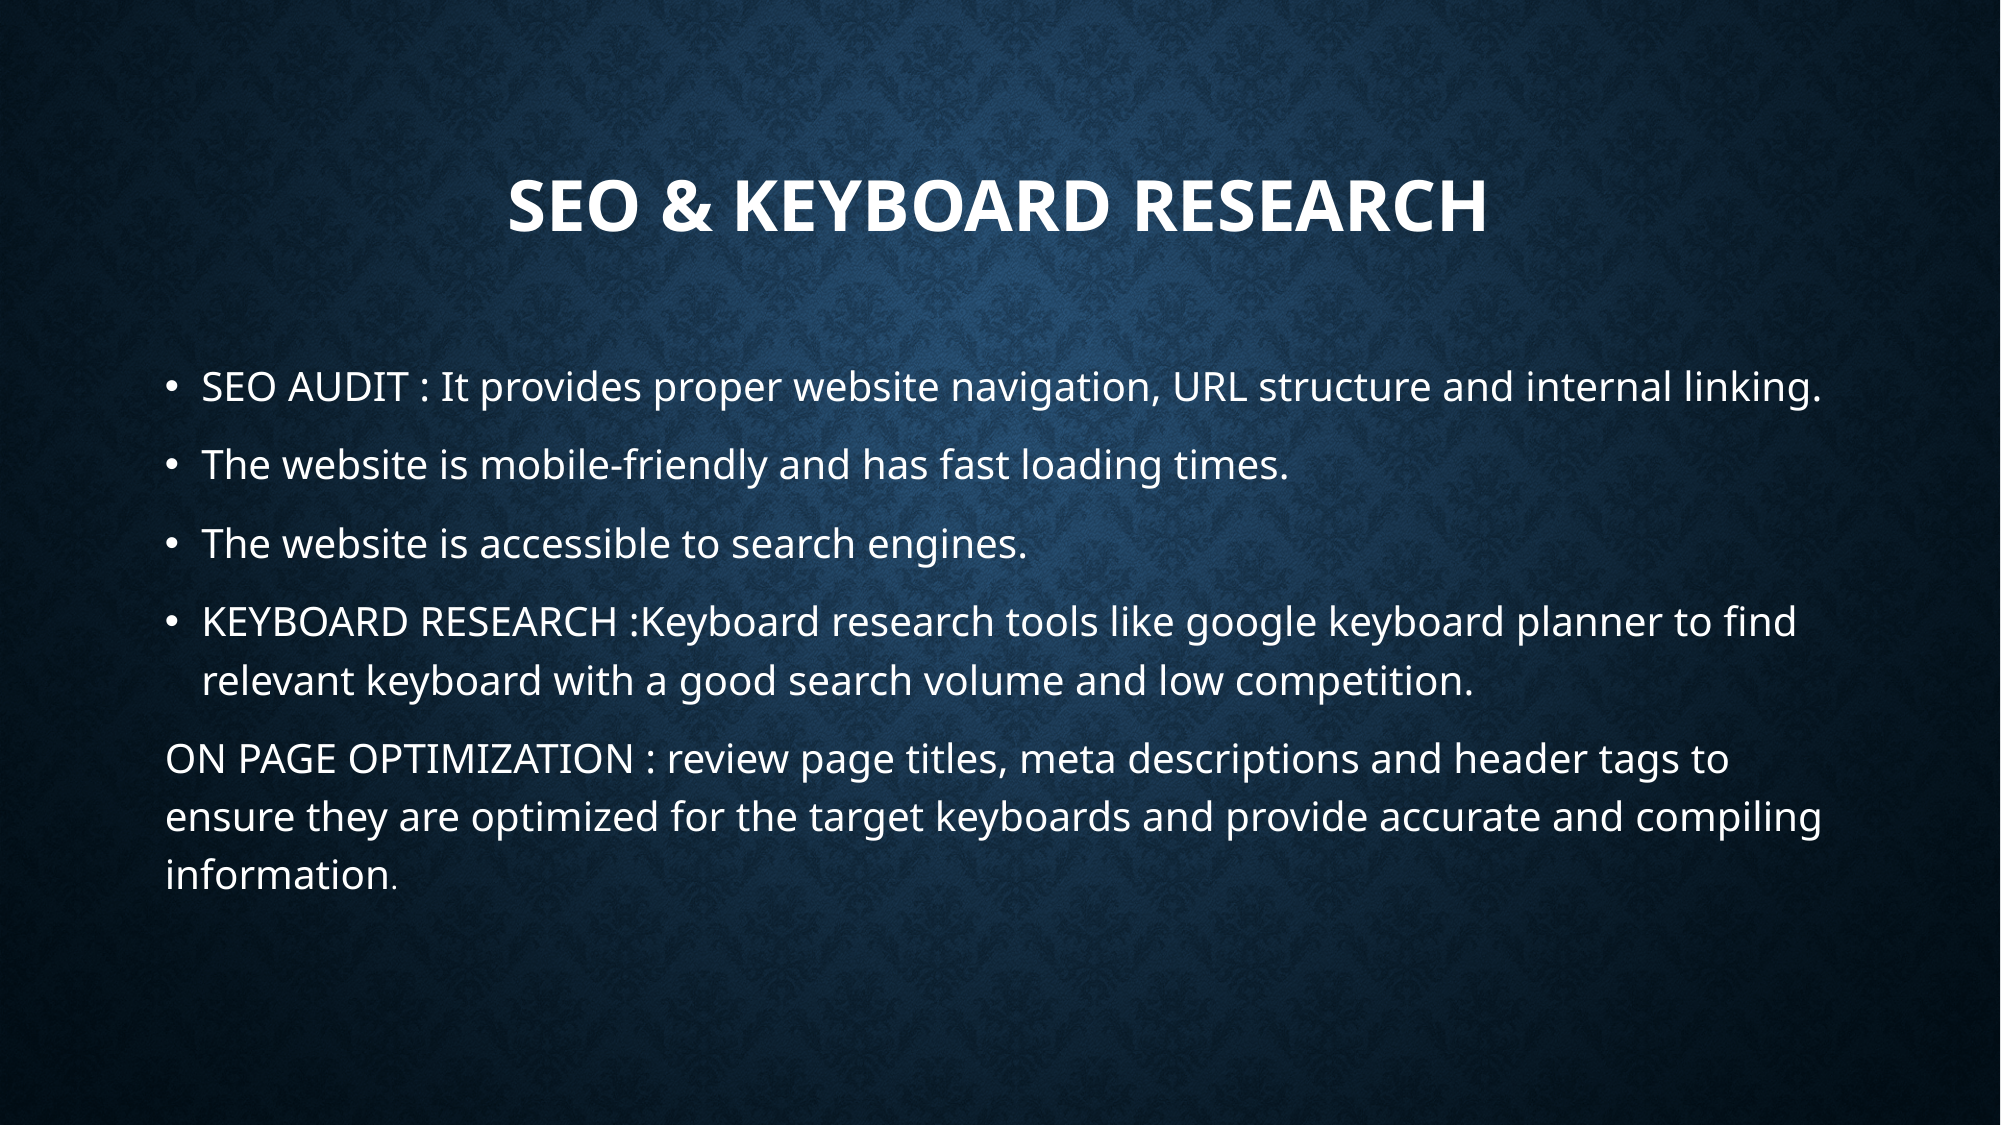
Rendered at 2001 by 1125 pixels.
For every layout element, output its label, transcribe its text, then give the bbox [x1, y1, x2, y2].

title SEO & KEYBOARD RESEARCH [149, 99, 1849, 318]
list SEO AUDIT : It provides proper website navigation, URL structure and internal linking. The website is mobile-friendly and has fast loading times. The website is accessible to search engines. KEYBOARD RESEARCH :Keyboard research tools like google keyboard planner to find relevant keyboard with a good search volume and low competition. ON PAGE OPTIMIZATION : review page titles, meta descriptions and header tags to ensure they are optimized for the target keyboards and provide accurate and compiling information. [149, 343, 1849, 950]
